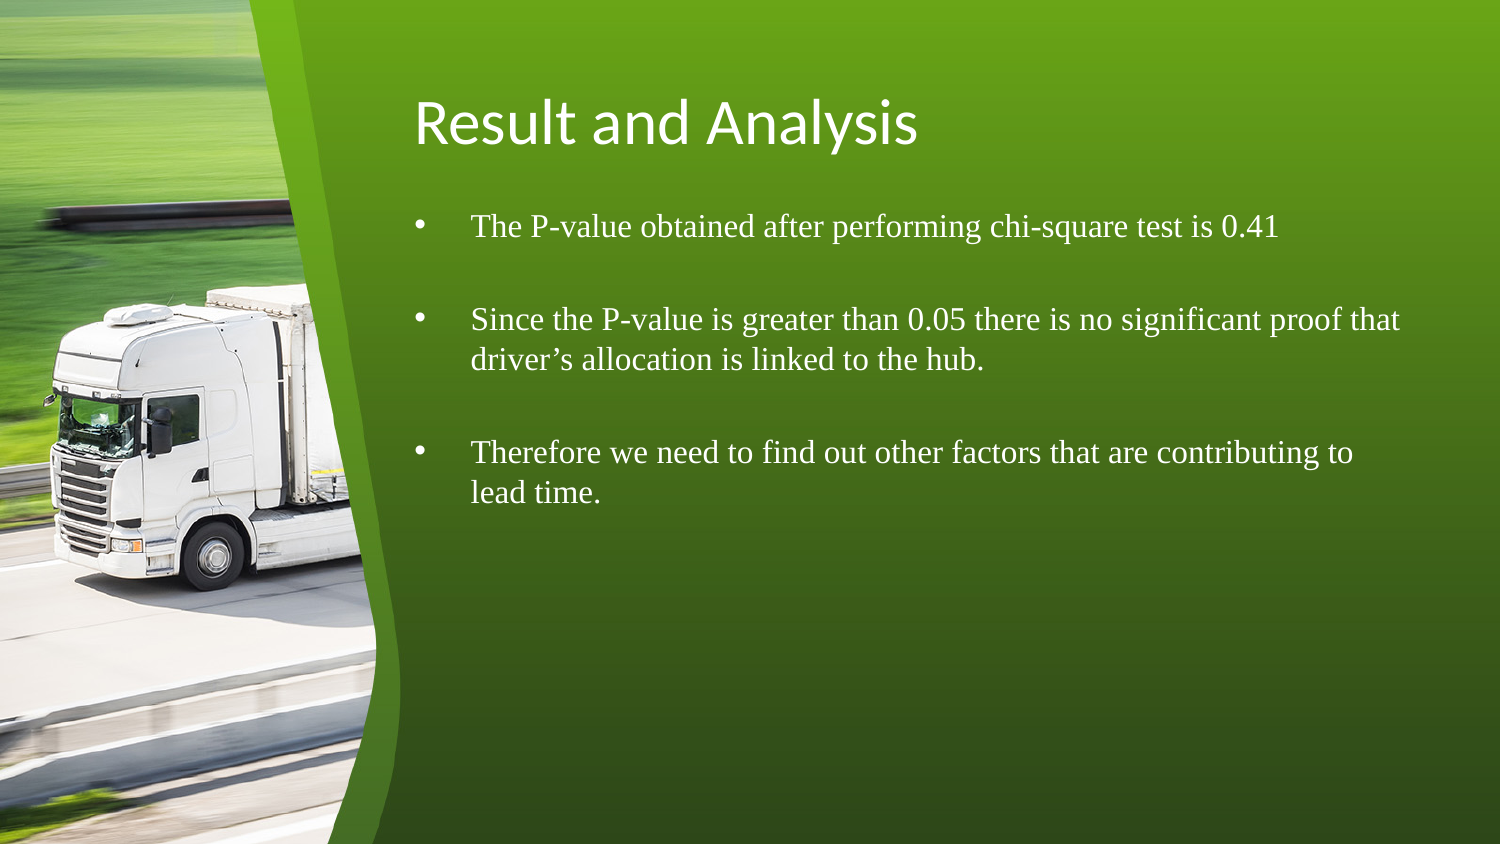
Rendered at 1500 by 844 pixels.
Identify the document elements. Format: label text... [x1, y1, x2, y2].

picture [0, 0, 1500, 844]
list The P-value obtained after performing chi-square test is 0.41 Since the P-value is greater than 0.05 there is no significant proof that driver’s allocation is linked to the hub. Therefore we need to find out other factors that are contributing to lead time. [399, 196, 1427, 773]
title Result and Analysis [399, 71, 1427, 166]
